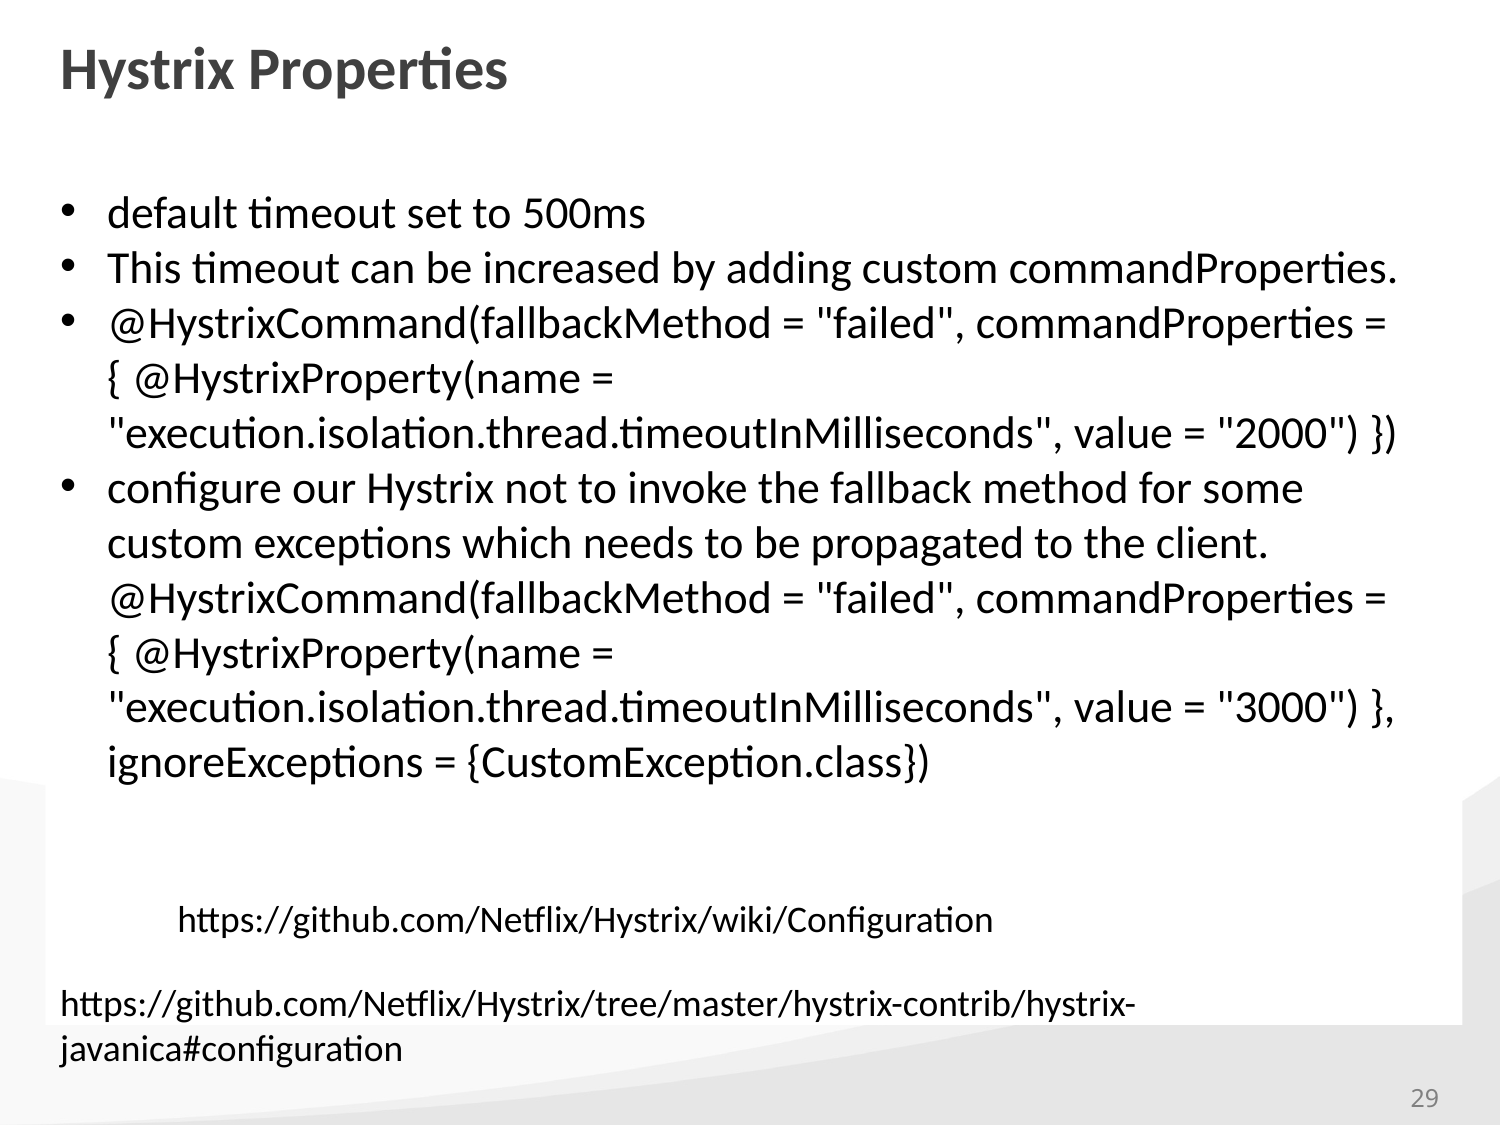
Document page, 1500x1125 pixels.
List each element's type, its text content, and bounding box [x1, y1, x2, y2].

text_box https://github.com/Netflix/Hystrix/tree/master/hystrix-contrib/hystrix-javanica#configuration [45, 971, 1425, 1077]
text_box https://github.com/Netflix/Hystrix/wiki/Configuration [162, 887, 1075, 948]
picture [0, 0, 1500, 1125]
text_box default timeout set to 500ms This timeout can be increased by adding custom commandProperties. @HystrixCommand(fallbackMethod = "failed", commandProperties = { @HystrixProperty(name = "execution.isolation.thread.timeoutInMilliseconds", value = "2000") }) configure our Hystrix not to invoke the fallback method for some custom exceptions which needs to be propagated to the client. @HystrixCommand(fallbackMethod = "failed", commandProperties = { @HystrixProperty(name = "execution.isolation.thread.timeoutInMilliseconds", value = "3000") }, ignoreExceptions = {CustomException.class}) [43, 173, 1464, 1027]
title Hystrix Properties [45, 17, 1425, 113]
